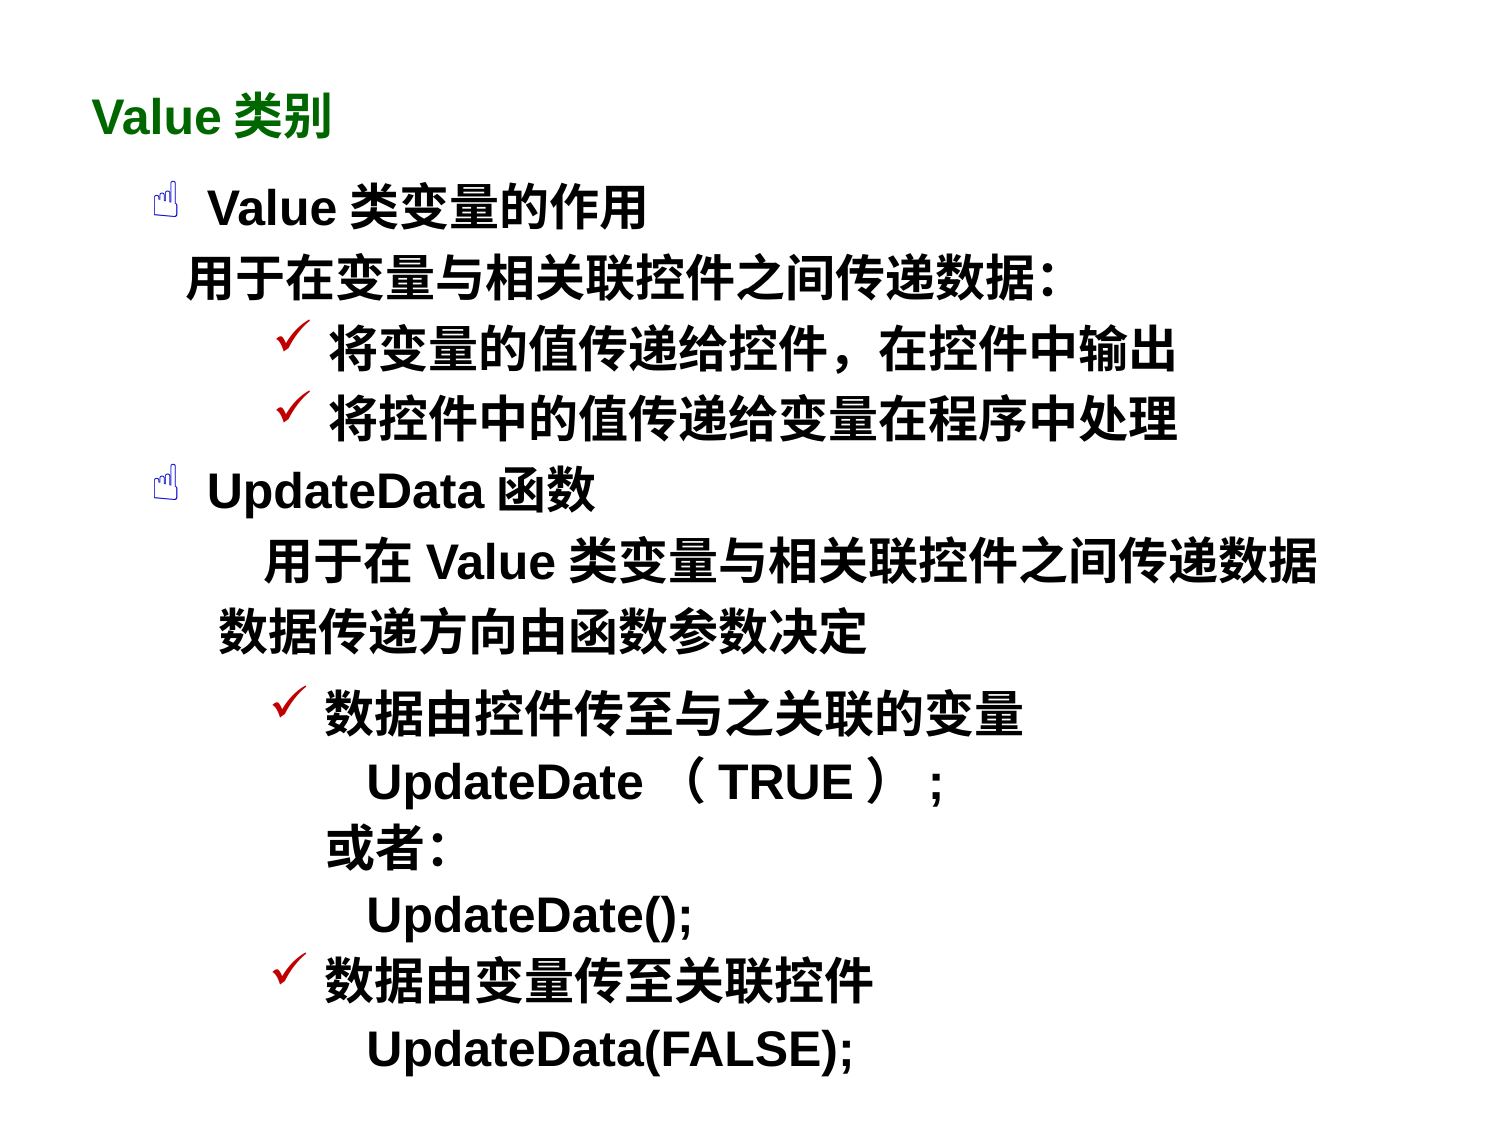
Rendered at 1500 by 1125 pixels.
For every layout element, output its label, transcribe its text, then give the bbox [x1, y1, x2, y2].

text_box Value类变量的作用 用于在变量与相关联控件之间传递数据： 将变量的值传递给控件，在控件中输出 将控件中的值传递给变量在程序中处理 UpdateData函数 用于在Value类变量与相关联控件之间传递数据 数据传递方向由函数参数决定 [135, 138, 1471, 668]
text_box 数据由控件传至与之关联的变量 UpdateDate（TRUE）; 或者： UpdateDate(); 数据由变量传至关联控件 UpdateData(FALSE); [253, 668, 1388, 1084]
text_box Value类别 [76, 76, 691, 152]
